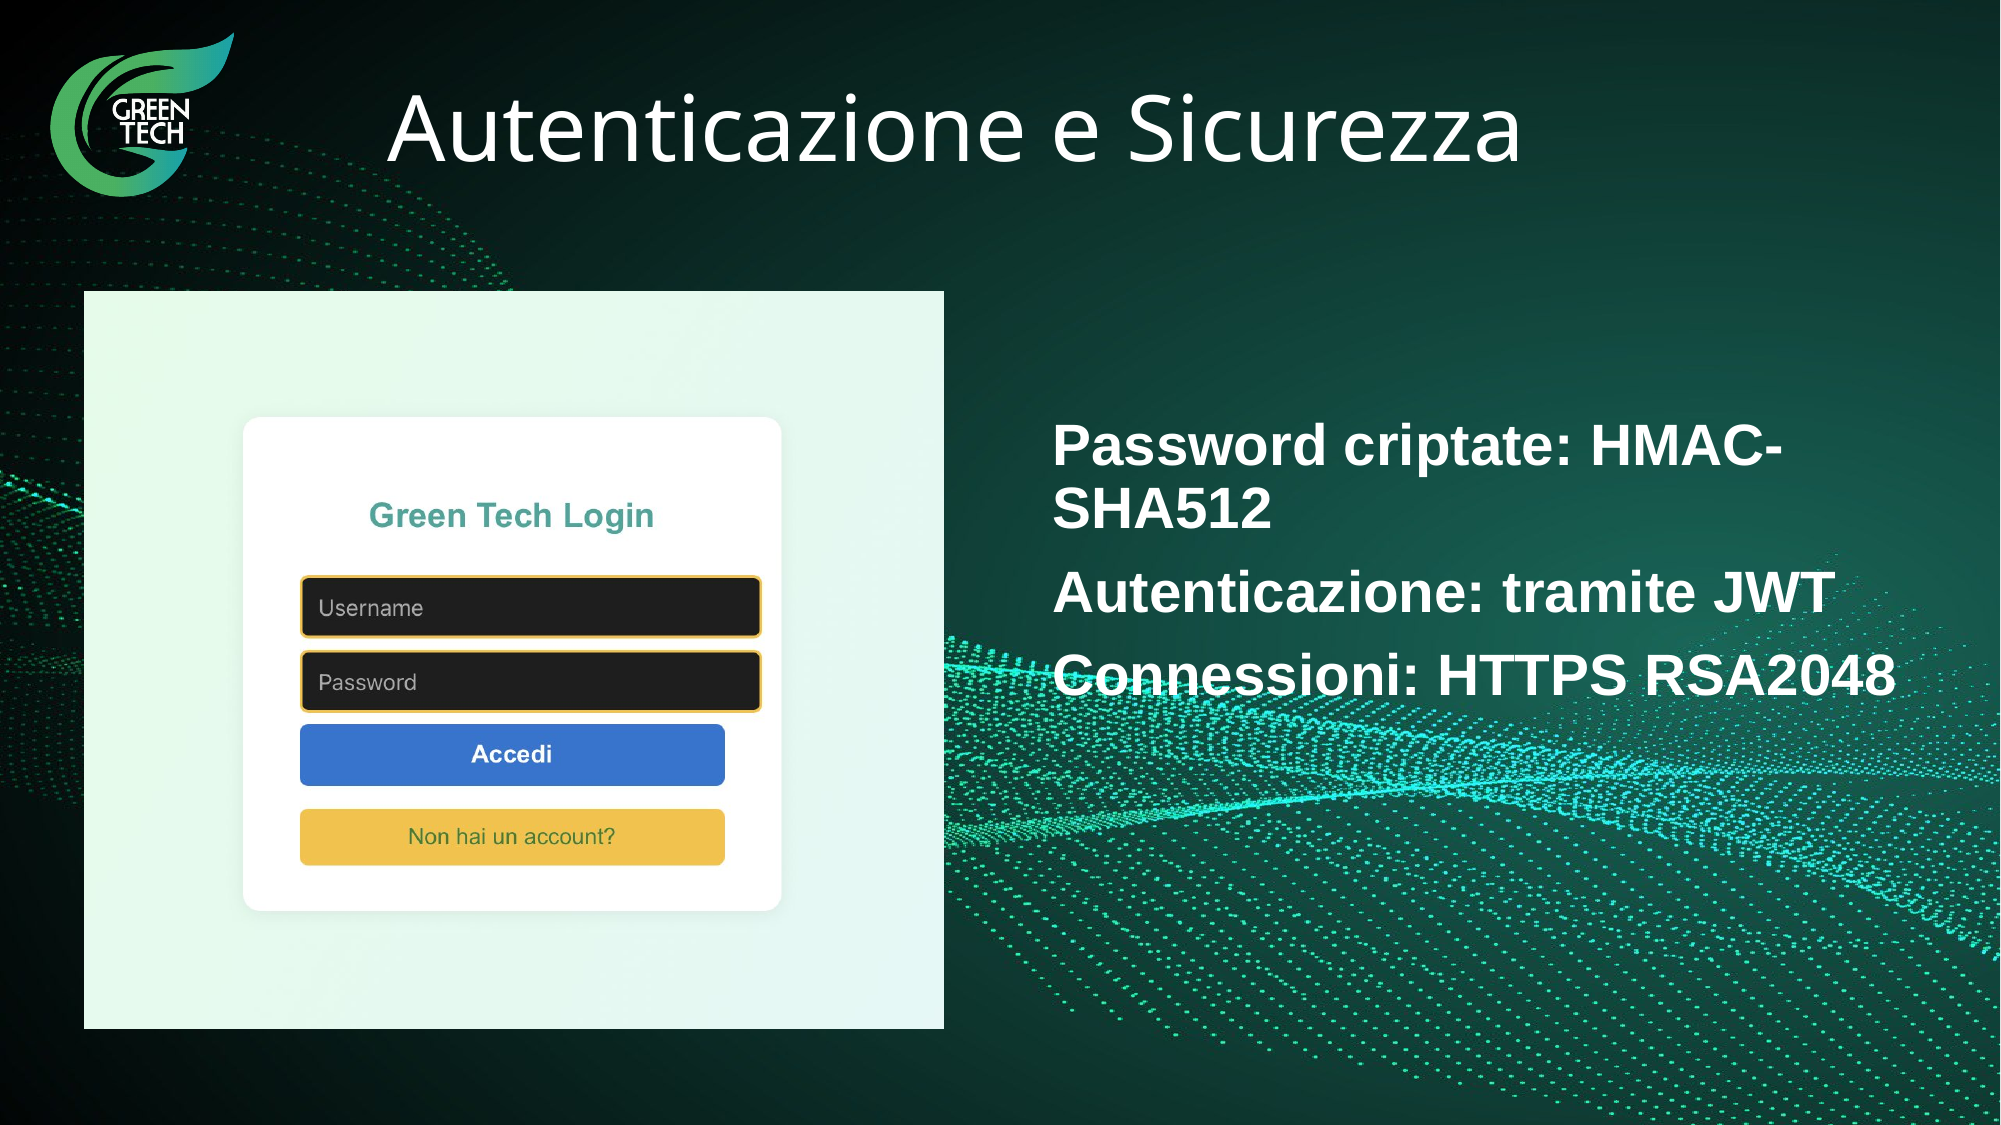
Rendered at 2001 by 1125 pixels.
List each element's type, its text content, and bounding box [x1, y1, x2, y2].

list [84, 291, 945, 1029]
list Password criptate: HMAC-SHA512 Autenticazione: tramite JWT Connessioni: HTTPS RSA2048 [1037, 407, 1930, 761]
picture [0, 0, 2001, 1125]
title Autenticazione e Sicurezza [372, 84, 1981, 189]
